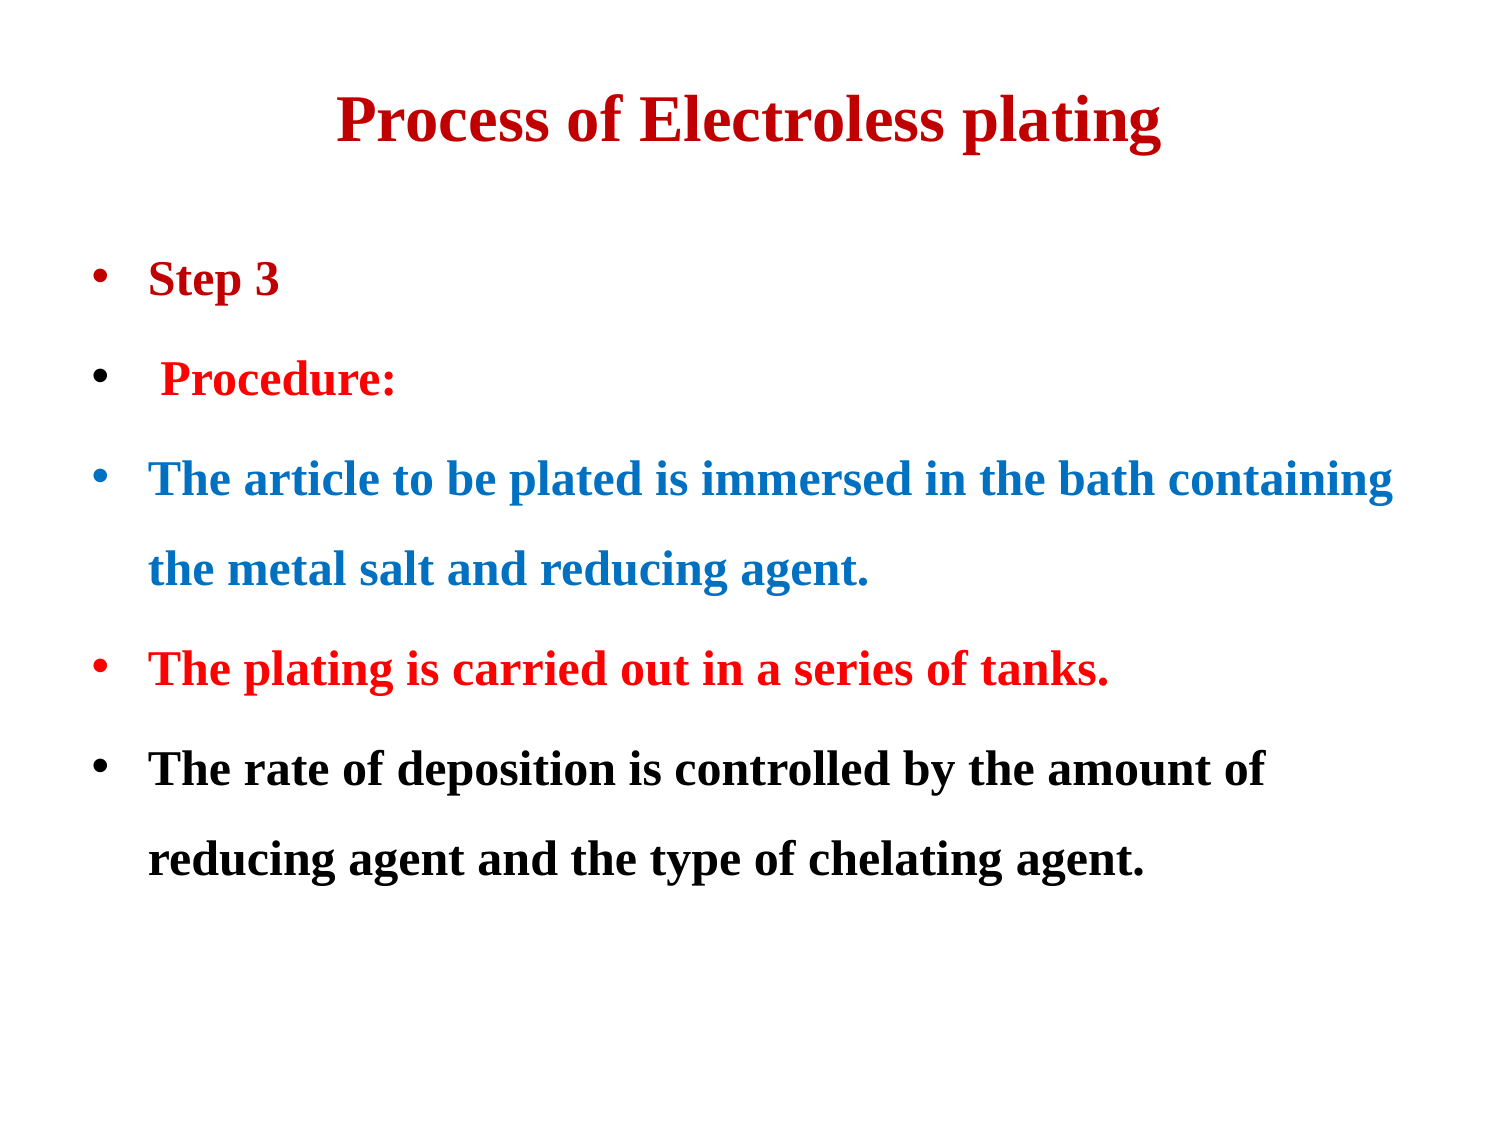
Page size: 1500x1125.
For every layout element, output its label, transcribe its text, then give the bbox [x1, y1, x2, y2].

list Step 3 Procedure: The article to be plated is immersed in the bath containing the metal salt and reducing agent. The plating is carried out in a series of tanks. The rate of deposition is controlled by the amount of reducing agent and the type of chelating agent. [76, 208, 1427, 951]
title Process of Electroless plating [75, 45, 1425, 185]
